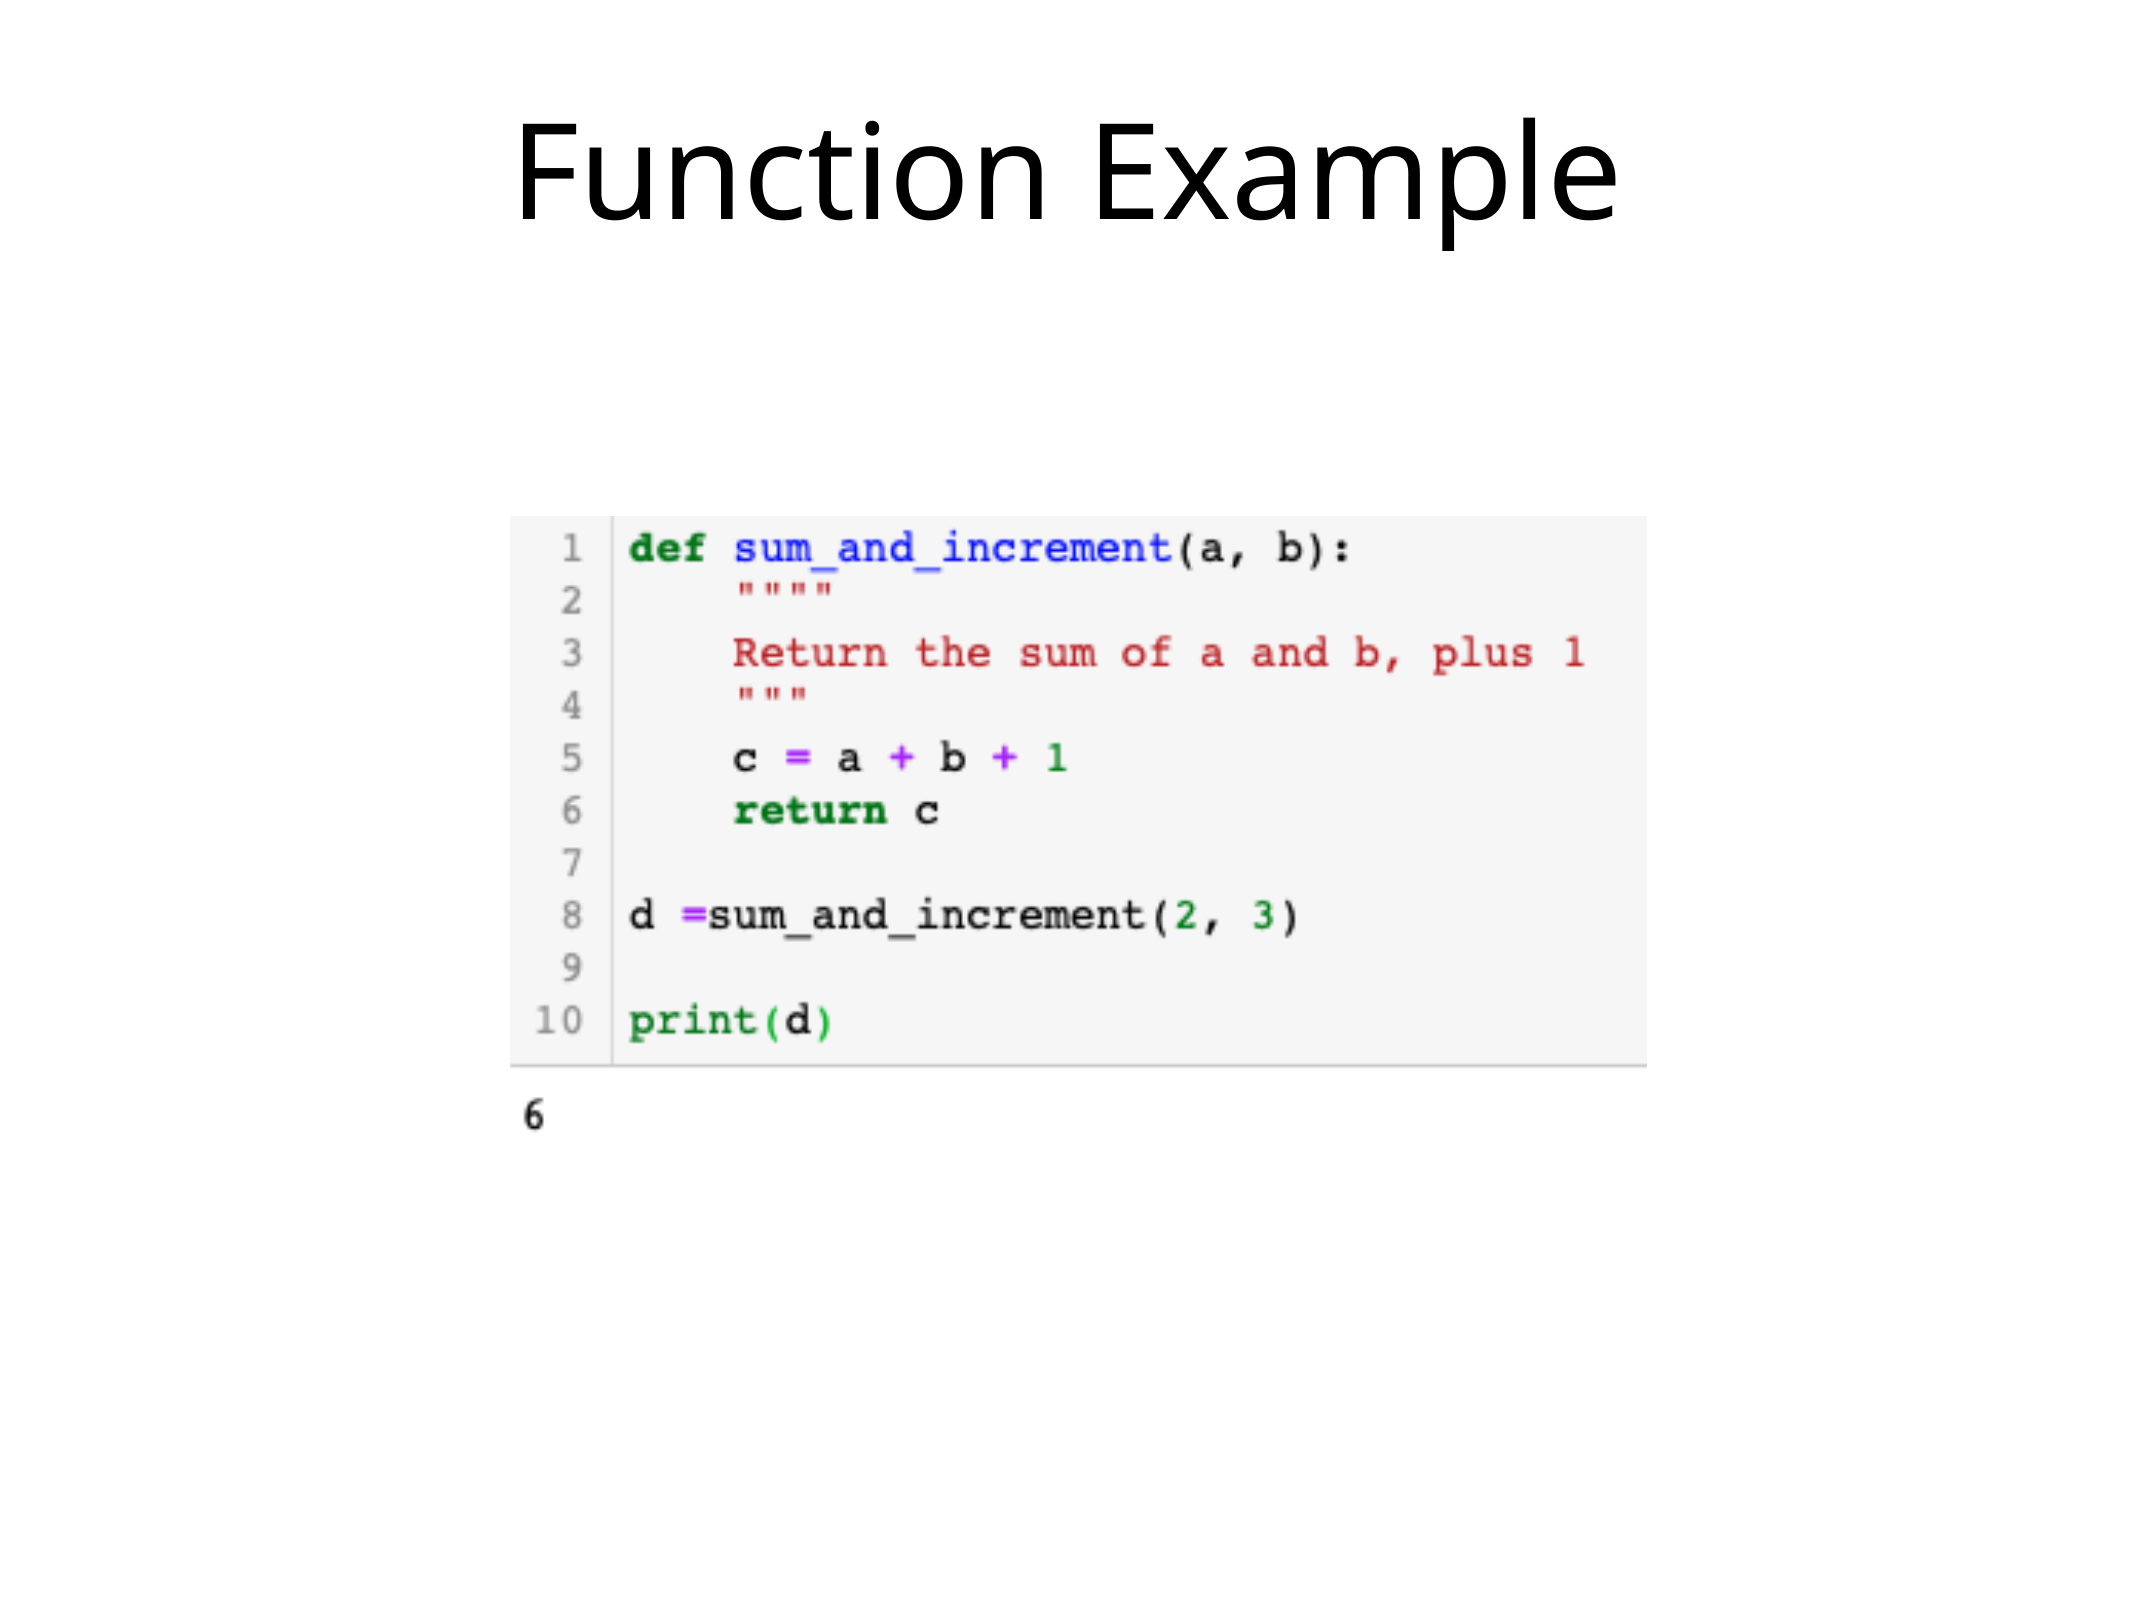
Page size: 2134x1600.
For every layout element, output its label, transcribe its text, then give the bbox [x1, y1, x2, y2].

text_box Function Example [501, 78, 1632, 255]
picture [510, 516, 1647, 1164]
